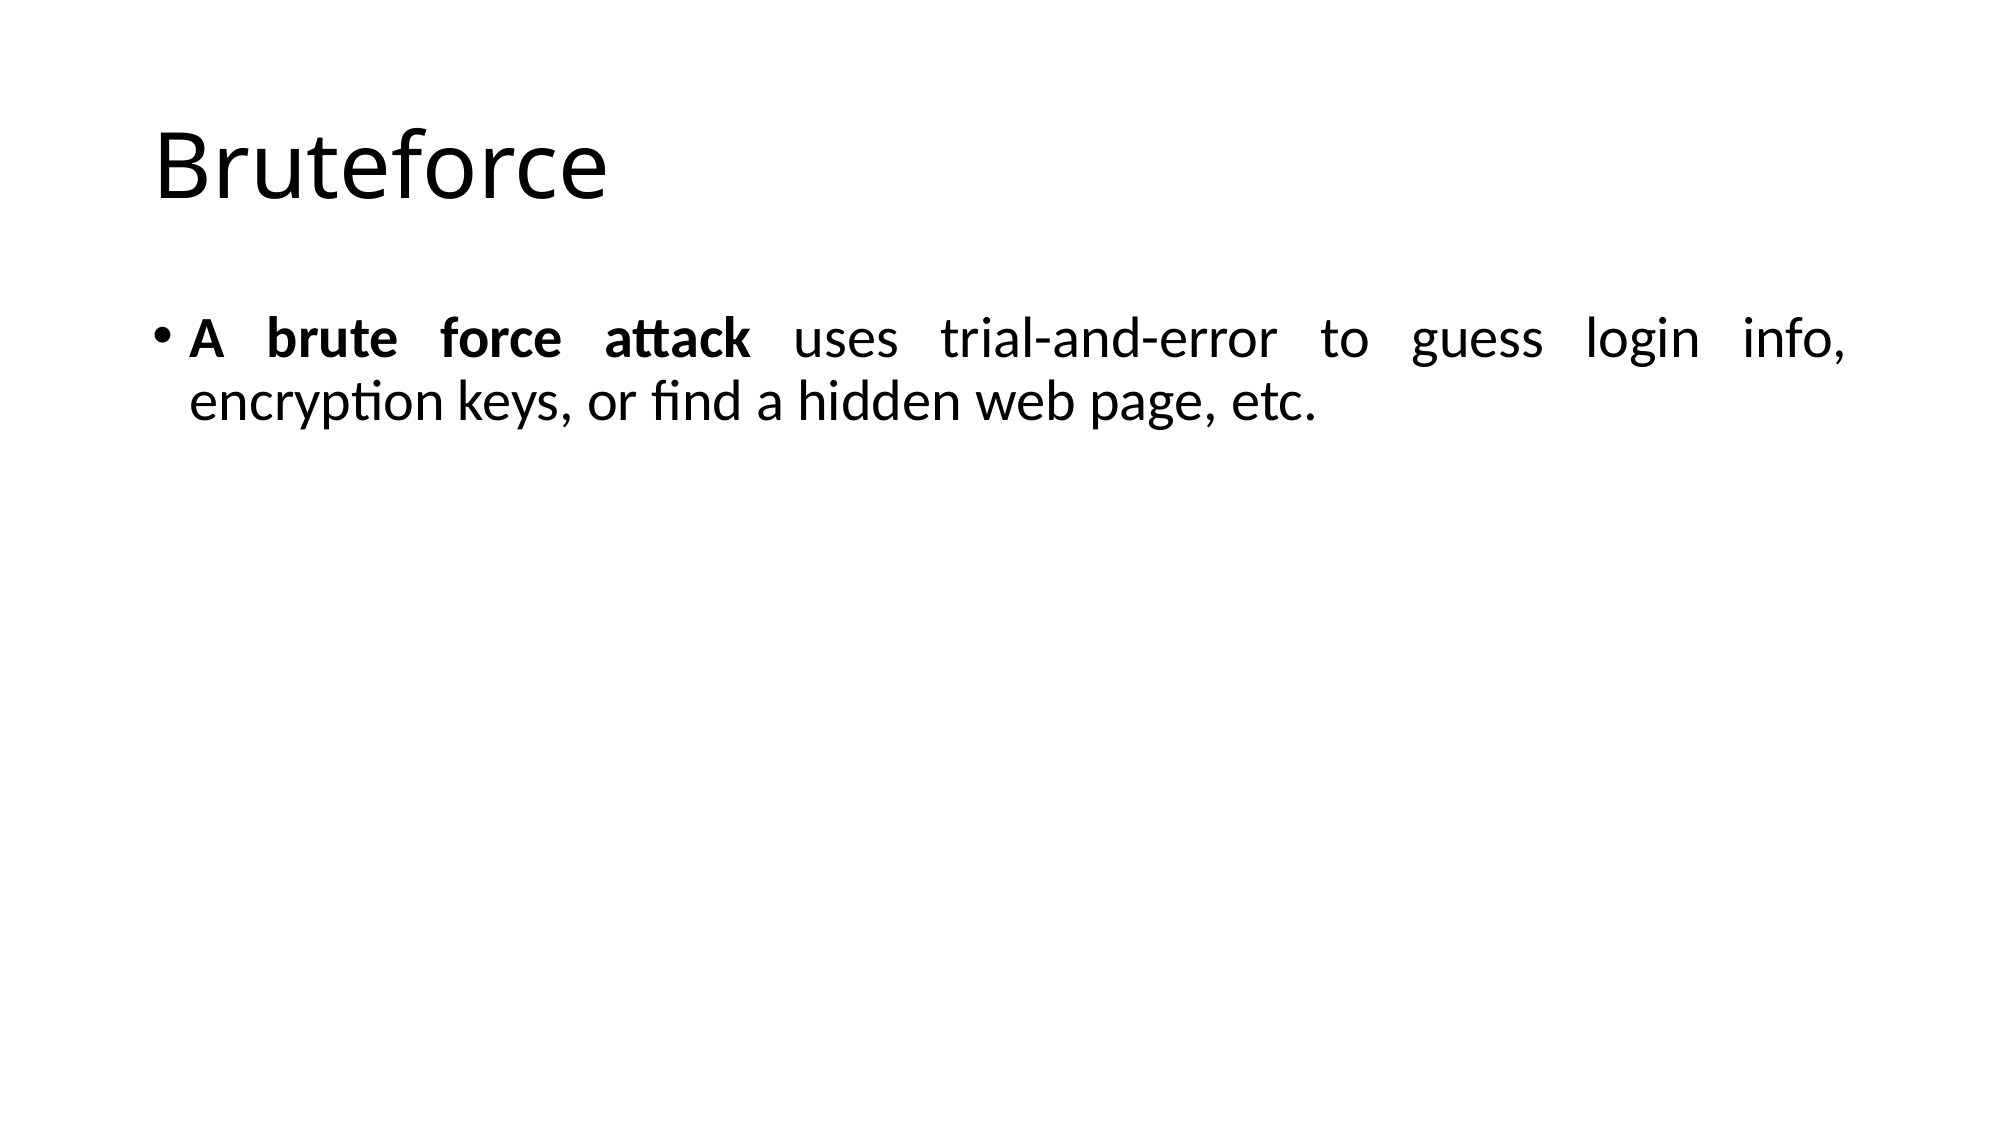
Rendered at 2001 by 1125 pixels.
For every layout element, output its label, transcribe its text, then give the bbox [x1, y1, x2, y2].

title Bruteforce [137, 59, 1863, 278]
list A brute force attack uses trial-and-error to guess login info, encryption keys, or find a hidden web page, etc. [137, 299, 1863, 1014]
